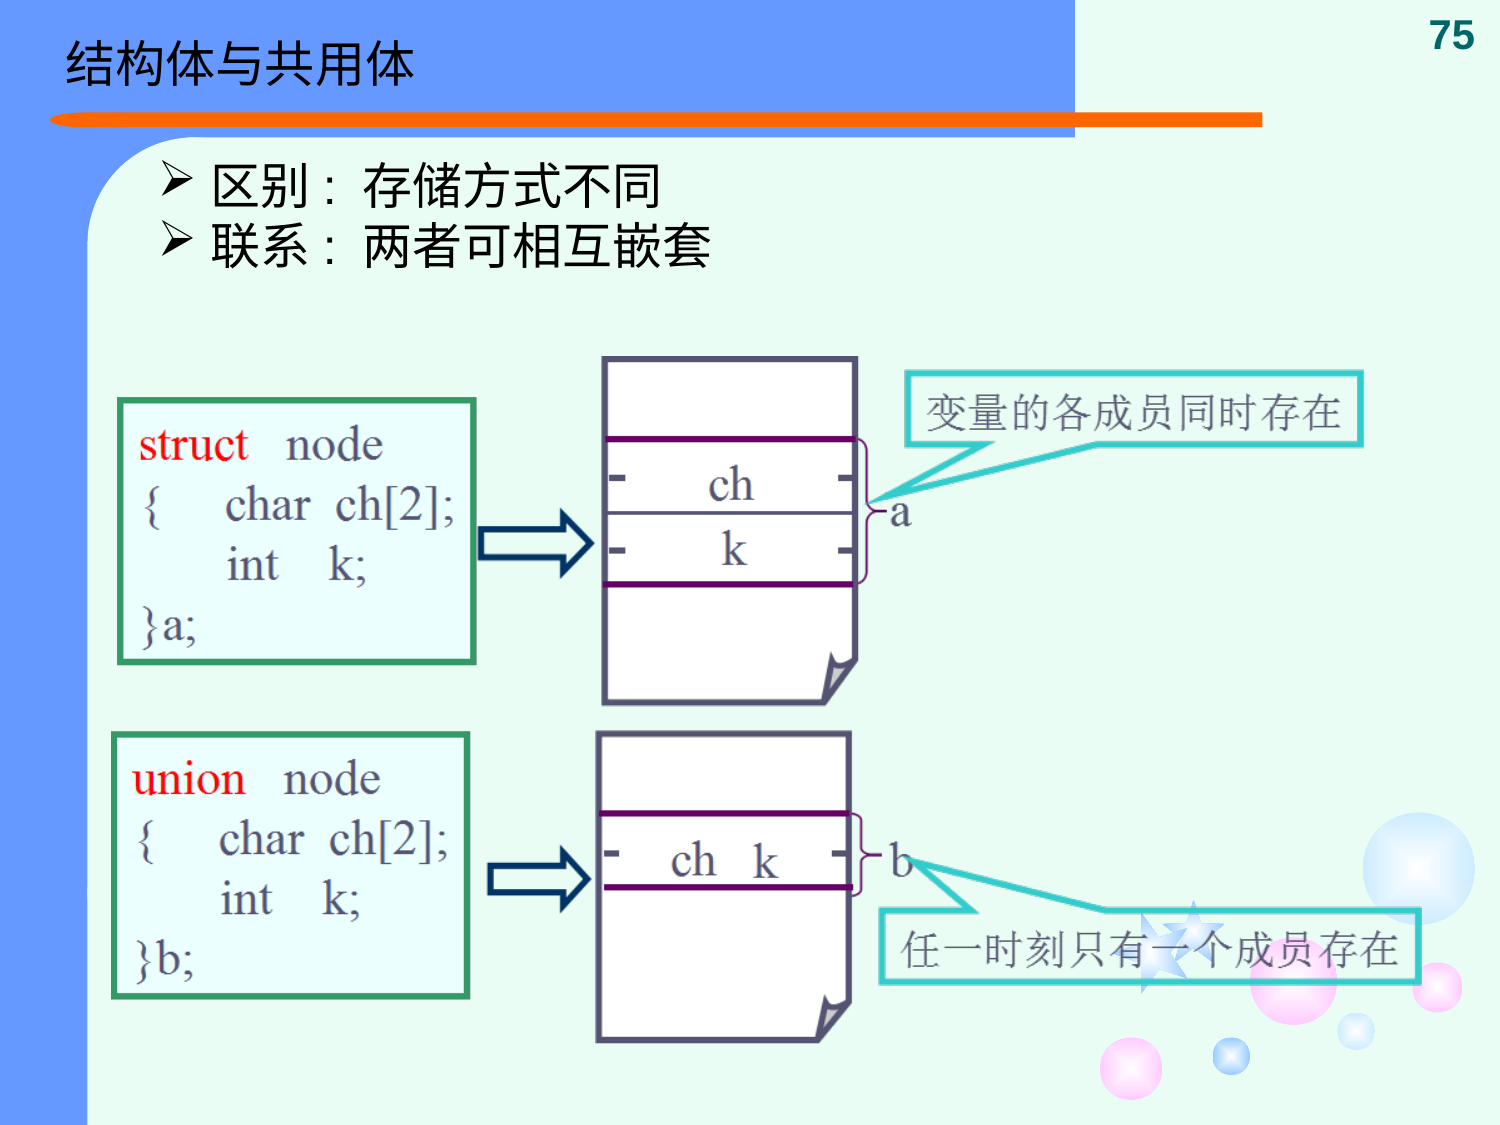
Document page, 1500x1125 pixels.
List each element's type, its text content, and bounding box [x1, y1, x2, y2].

picture [111, 356, 1424, 1048]
title 结构体与共用体 [50, 0, 1313, 125]
list 区别: 存储方式不同 联系: 两者可相互嵌套 [125, 137, 1235, 291]
text_box 75 [1403, 0, 1500, 66]
